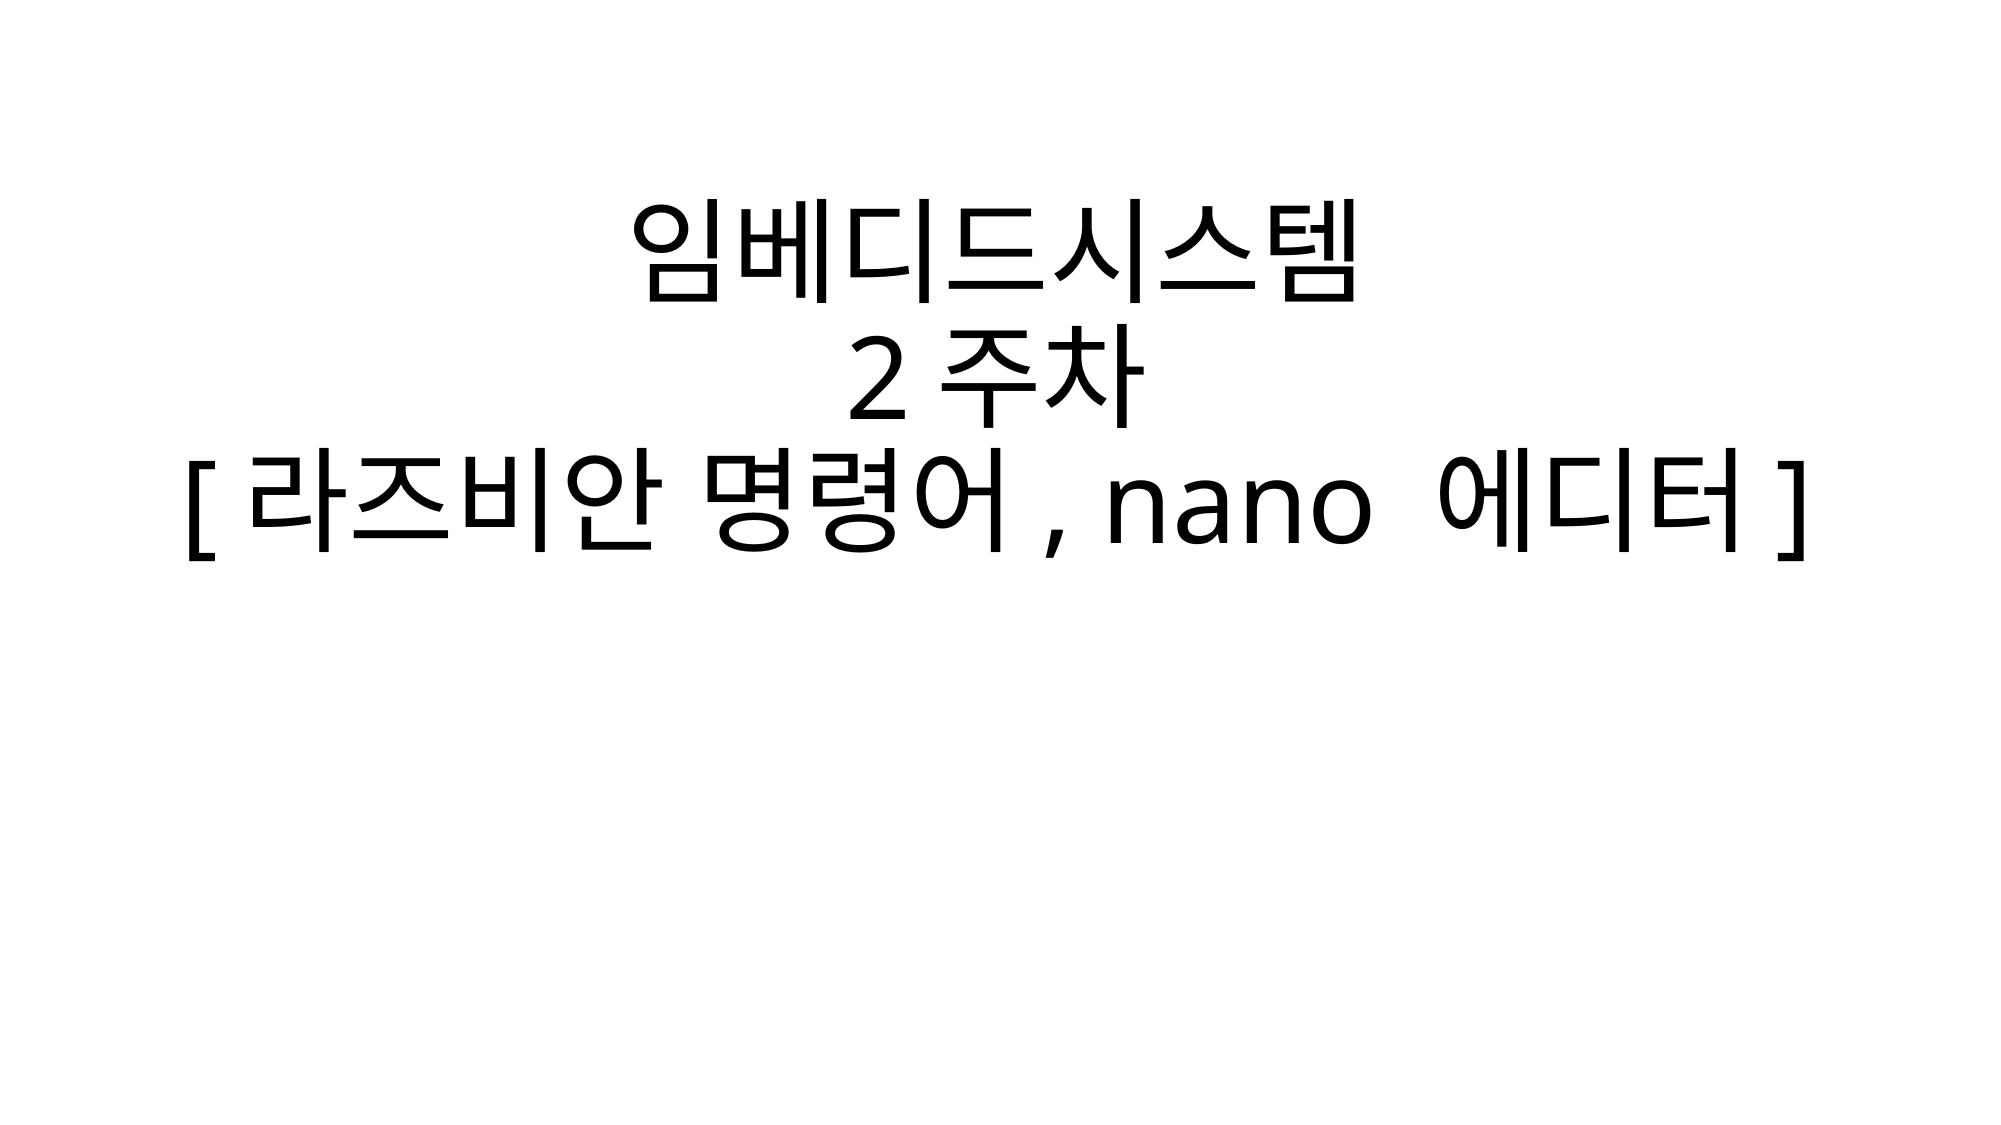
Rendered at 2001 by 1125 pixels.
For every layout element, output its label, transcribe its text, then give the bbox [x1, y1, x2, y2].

title 임베디드시스템 2주차 [라즈비안 명령어, nano 에디터] [117, 184, 1877, 576]
